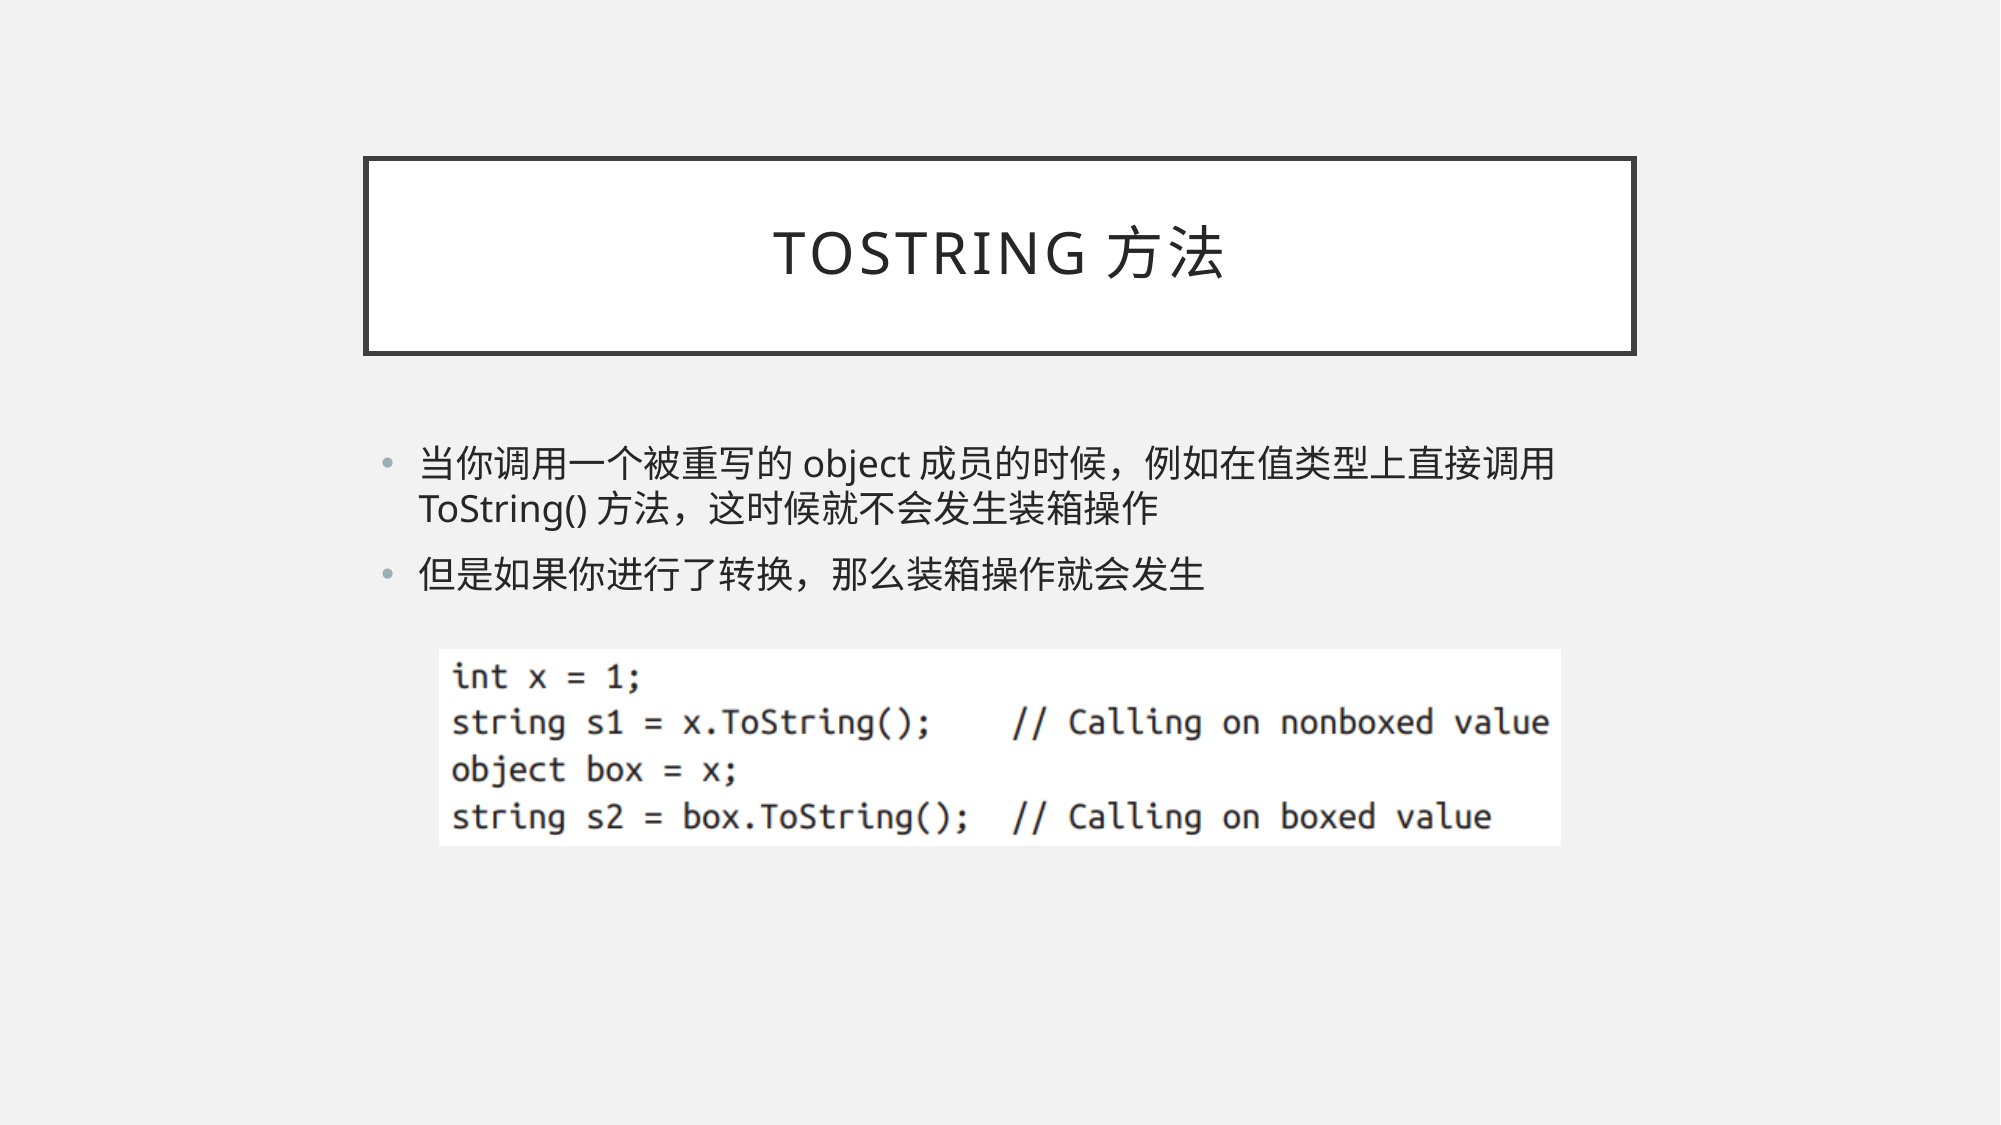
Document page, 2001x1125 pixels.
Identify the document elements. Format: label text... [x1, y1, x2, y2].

list 当你调用一个被重写的object成员的时候，例如在值类型上直接调用ToString()方法，这时候就不会发生装箱操作 但是如果你进行了转换，那么装箱操作就会发生 [366, 432, 1634, 942]
picture [439, 649, 1561, 846]
title ToString方法 [363, 156, 1637, 356]
